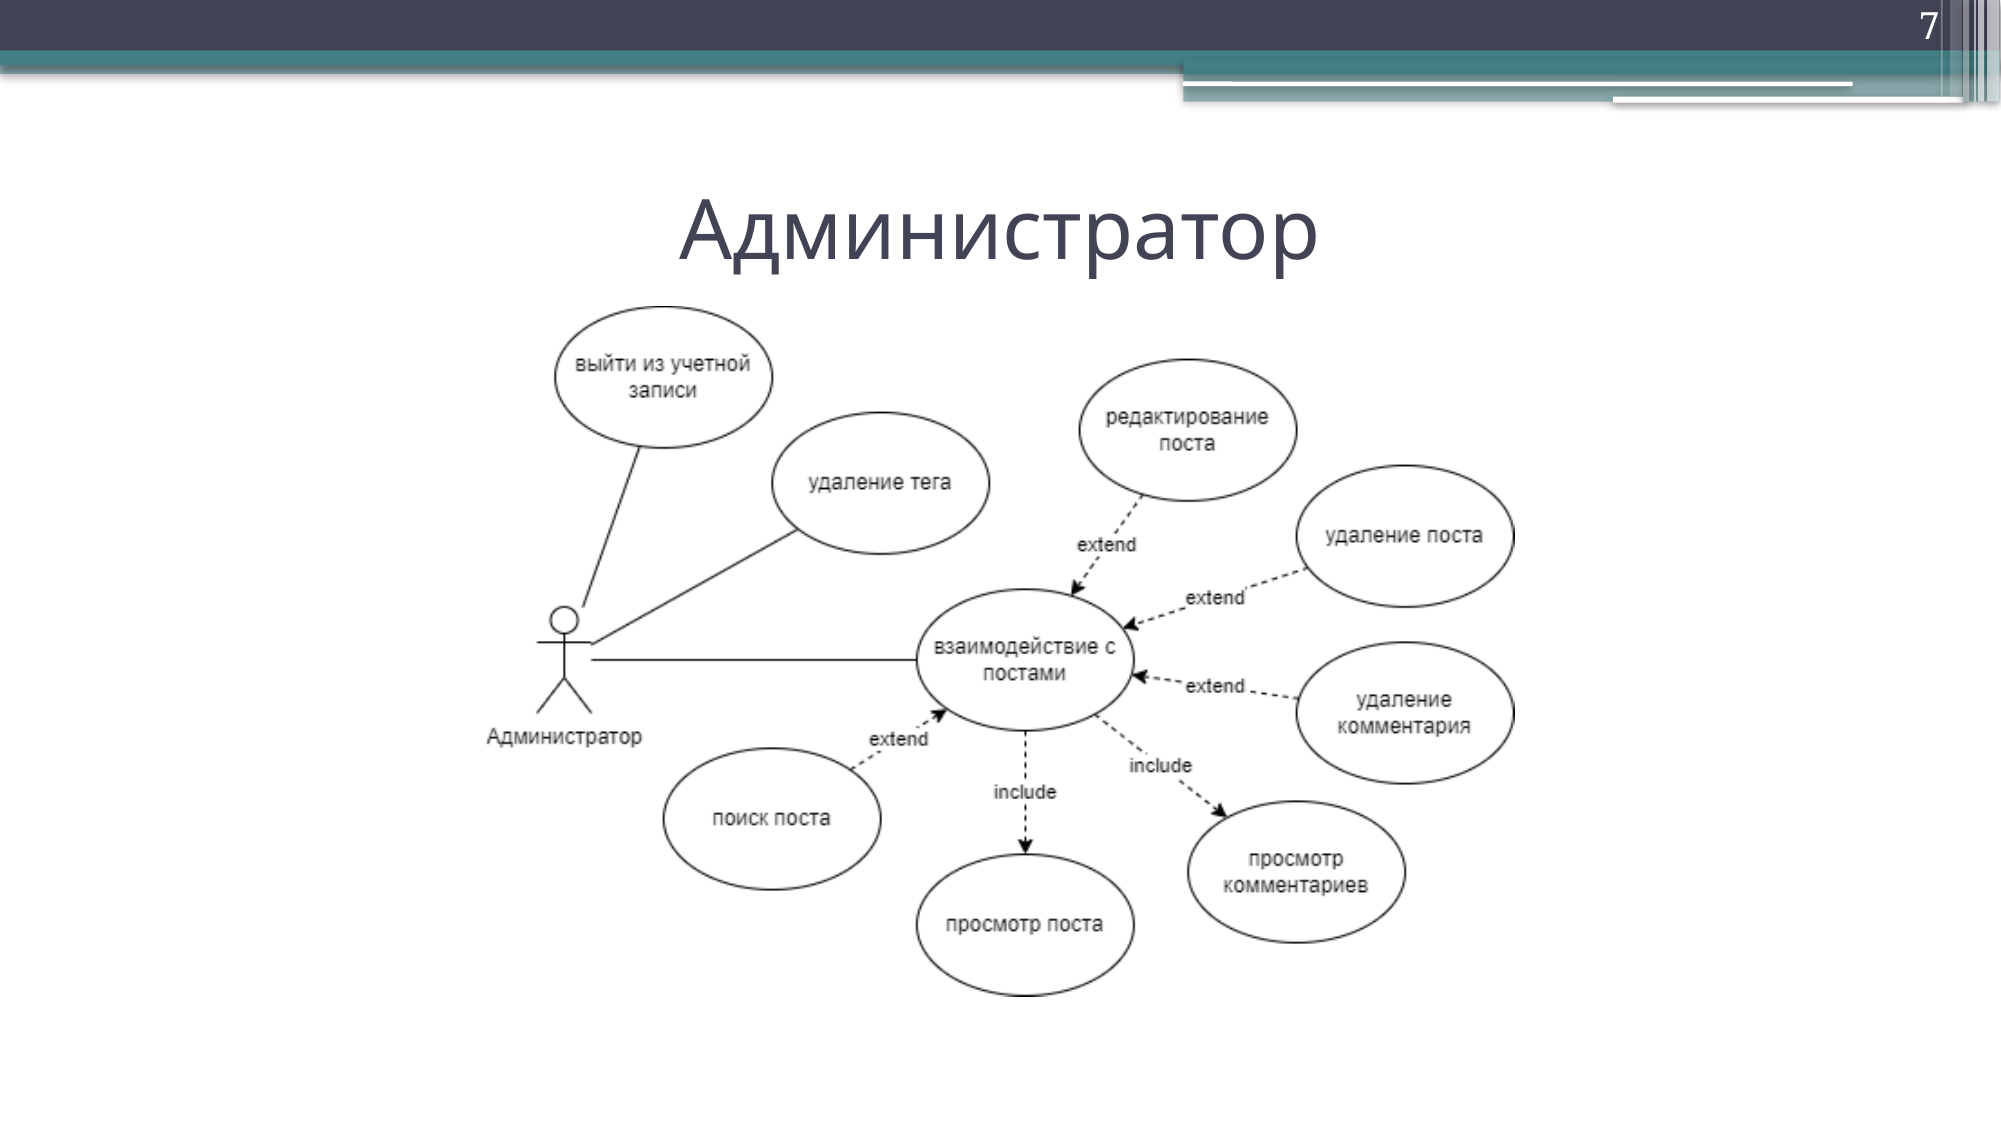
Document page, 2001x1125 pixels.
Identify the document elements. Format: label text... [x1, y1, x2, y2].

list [486, 306, 1516, 997]
slide_number 7 [1788, 0, 1955, 61]
title Администратор [99, 138, 1900, 314]
